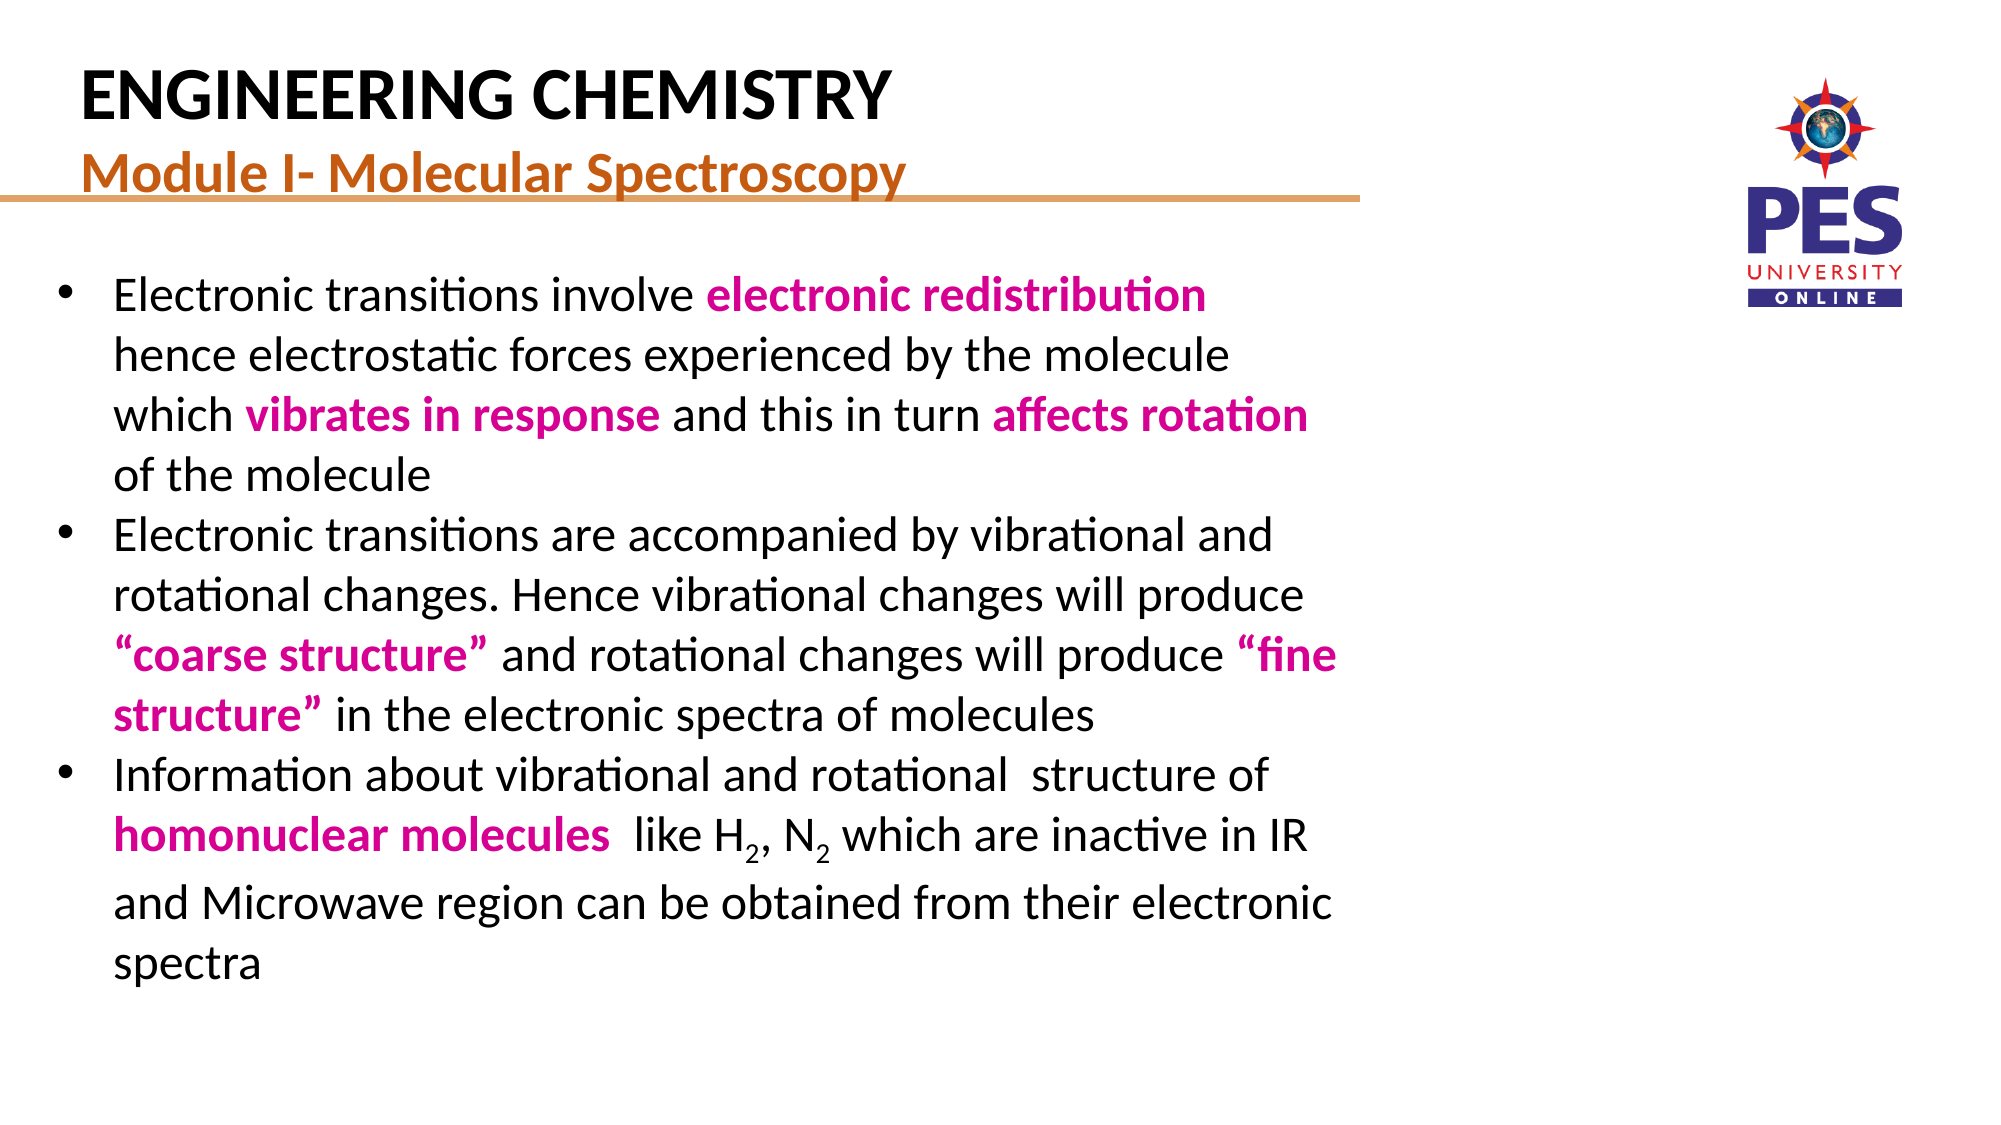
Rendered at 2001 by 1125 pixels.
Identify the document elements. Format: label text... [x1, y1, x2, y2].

text_box Electronic transitions involve electronic redistribution hence electrostatic forces experienced by the molecule which vibrates in response and this in turn affects rotation of the molecule Electronic transitions are accompanied by vibrational and rotational changes. Hence vibrational changes will produce “coarse structure” and rotational changes will produce “fine structure” in the electronic spectra of molecules Information about vibrational and rotational structure of homonuclear molecules like H2, N2 which are inactive in IR and Microwave region can be obtained from their electronic spectra [42, 253, 1355, 997]
picture [1748, 76, 1902, 307]
text_box ENGINEERING CHEMISTRY Module I- Molecular Spectroscopy [65, 36, 1378, 212]
